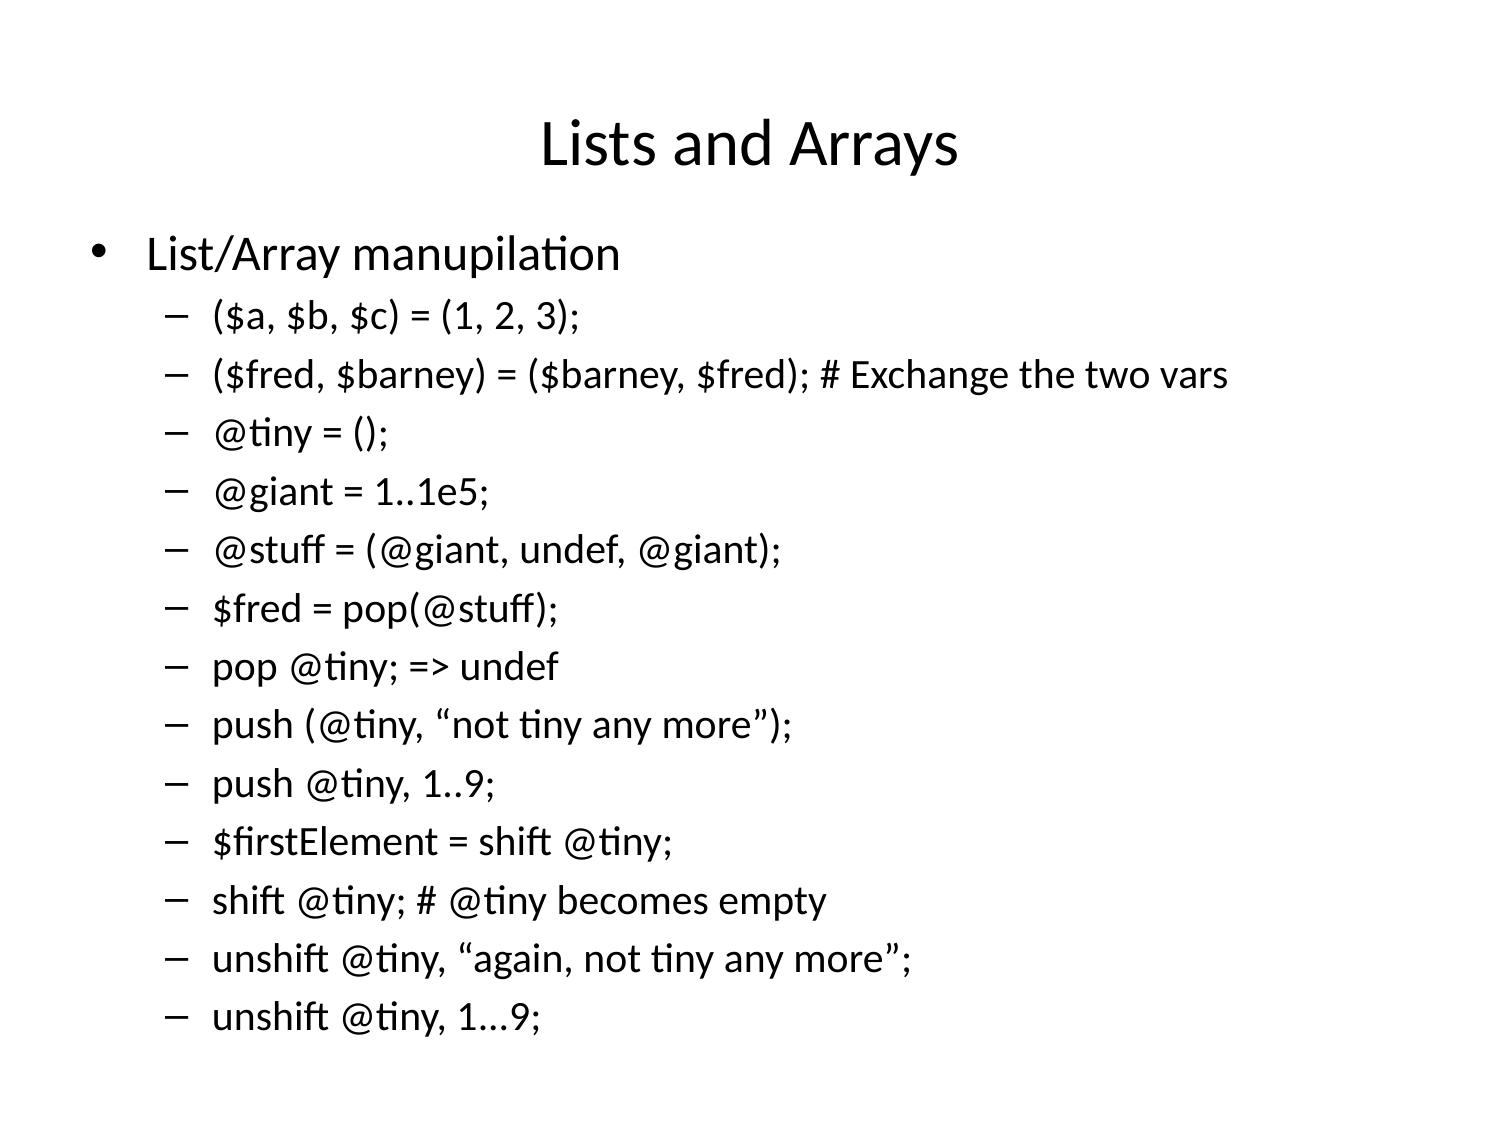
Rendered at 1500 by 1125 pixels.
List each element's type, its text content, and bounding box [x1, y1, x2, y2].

title Lists and Arrays [75, 45, 1425, 212]
list List/Array manupilation ($a, $b, $c) = (1, 2, 3); ($fred, $barney) = ($barney, $fred); # Exchange the two vars @tiny = (); @giant = 1..1e5; @stuff = (@giant, undef, @giant); $fred = pop(@stuff); pop @tiny; => undef push (@tiny, “not tiny any more”); push @tiny, 1..9; $firstElement = shift @tiny; shift @tiny; # @tiny becomes empty unshift @tiny, “again, not tiny any more”; unshift @tiny, 1...9; [75, 212, 1425, 1100]
